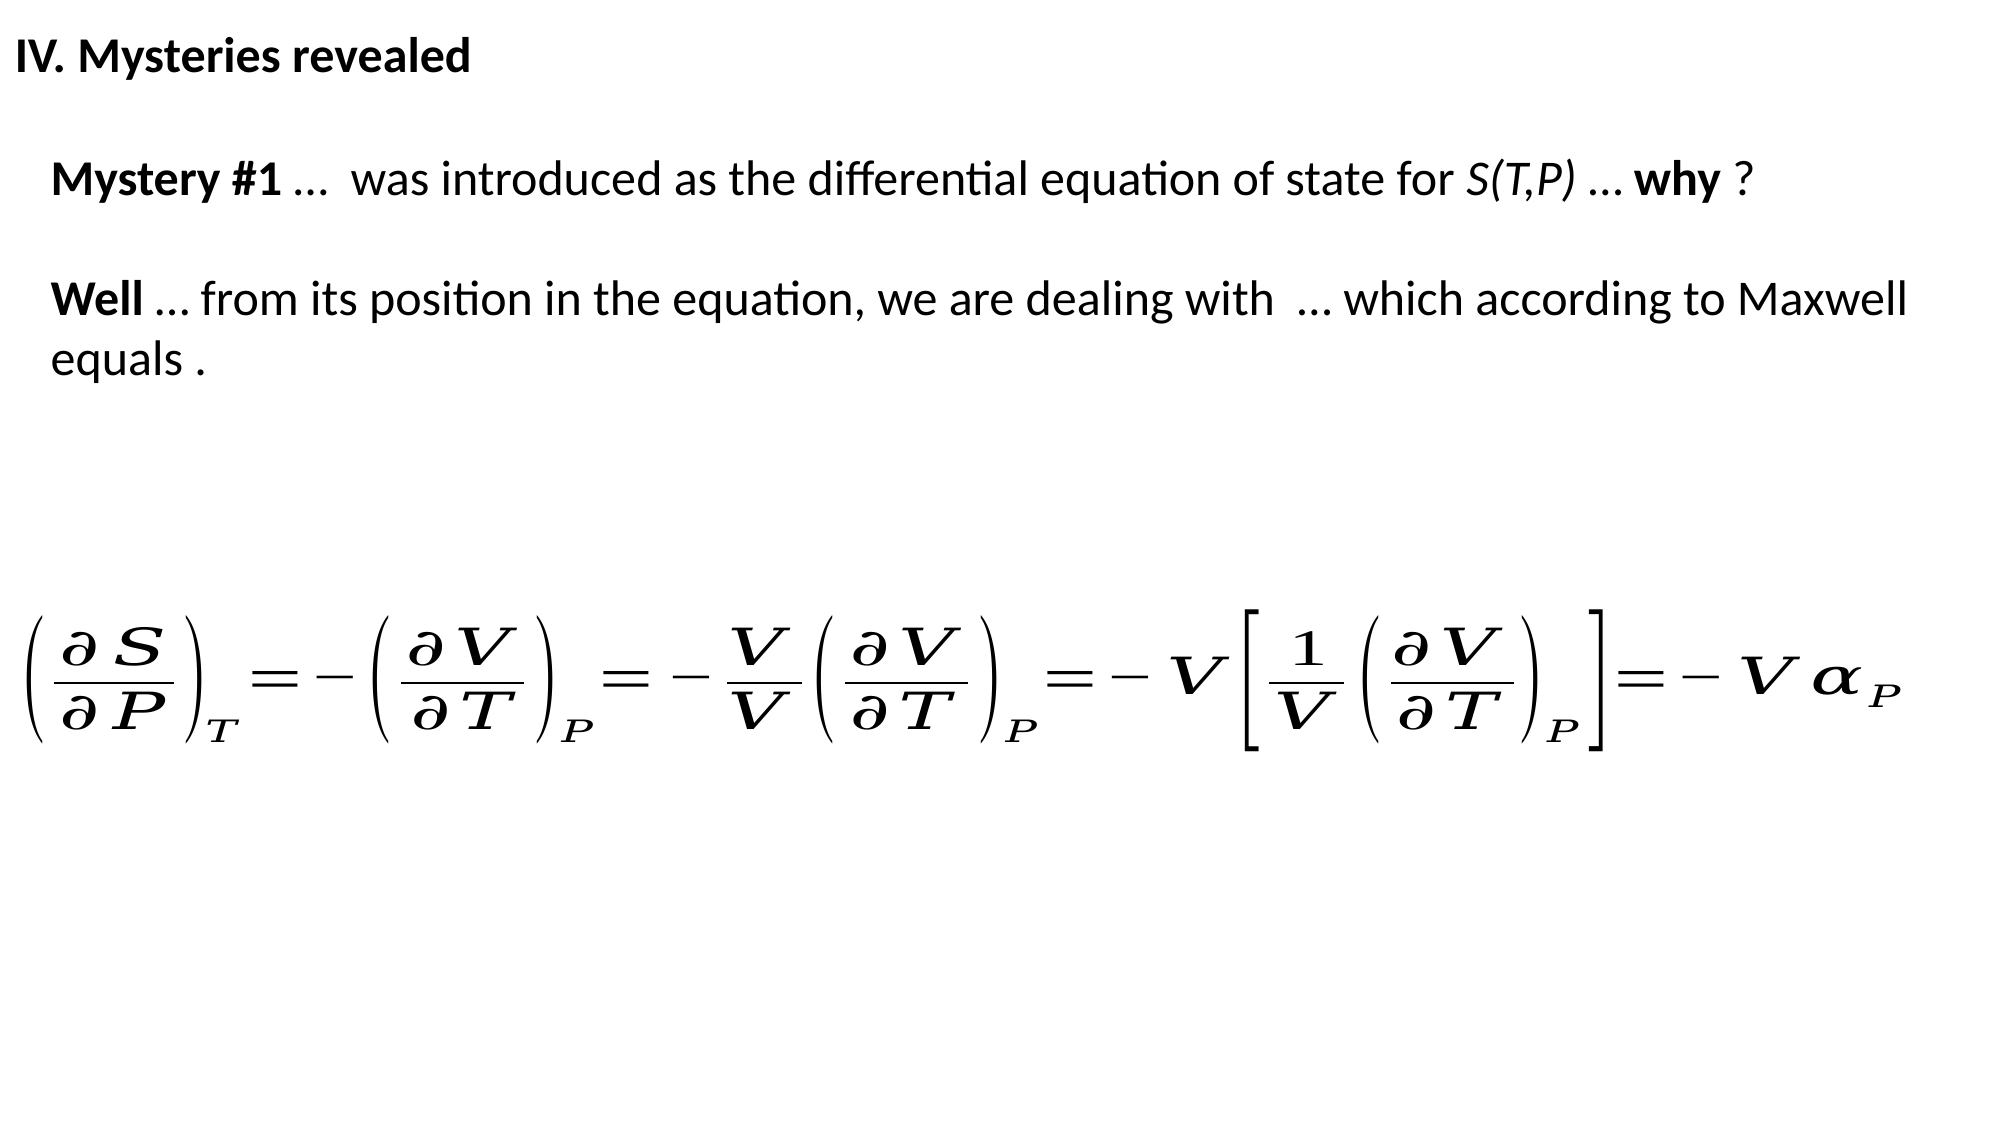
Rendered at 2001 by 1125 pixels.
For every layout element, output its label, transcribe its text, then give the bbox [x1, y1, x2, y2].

text_box IV. Mysteries revealed [0, 15, 1874, 90]
